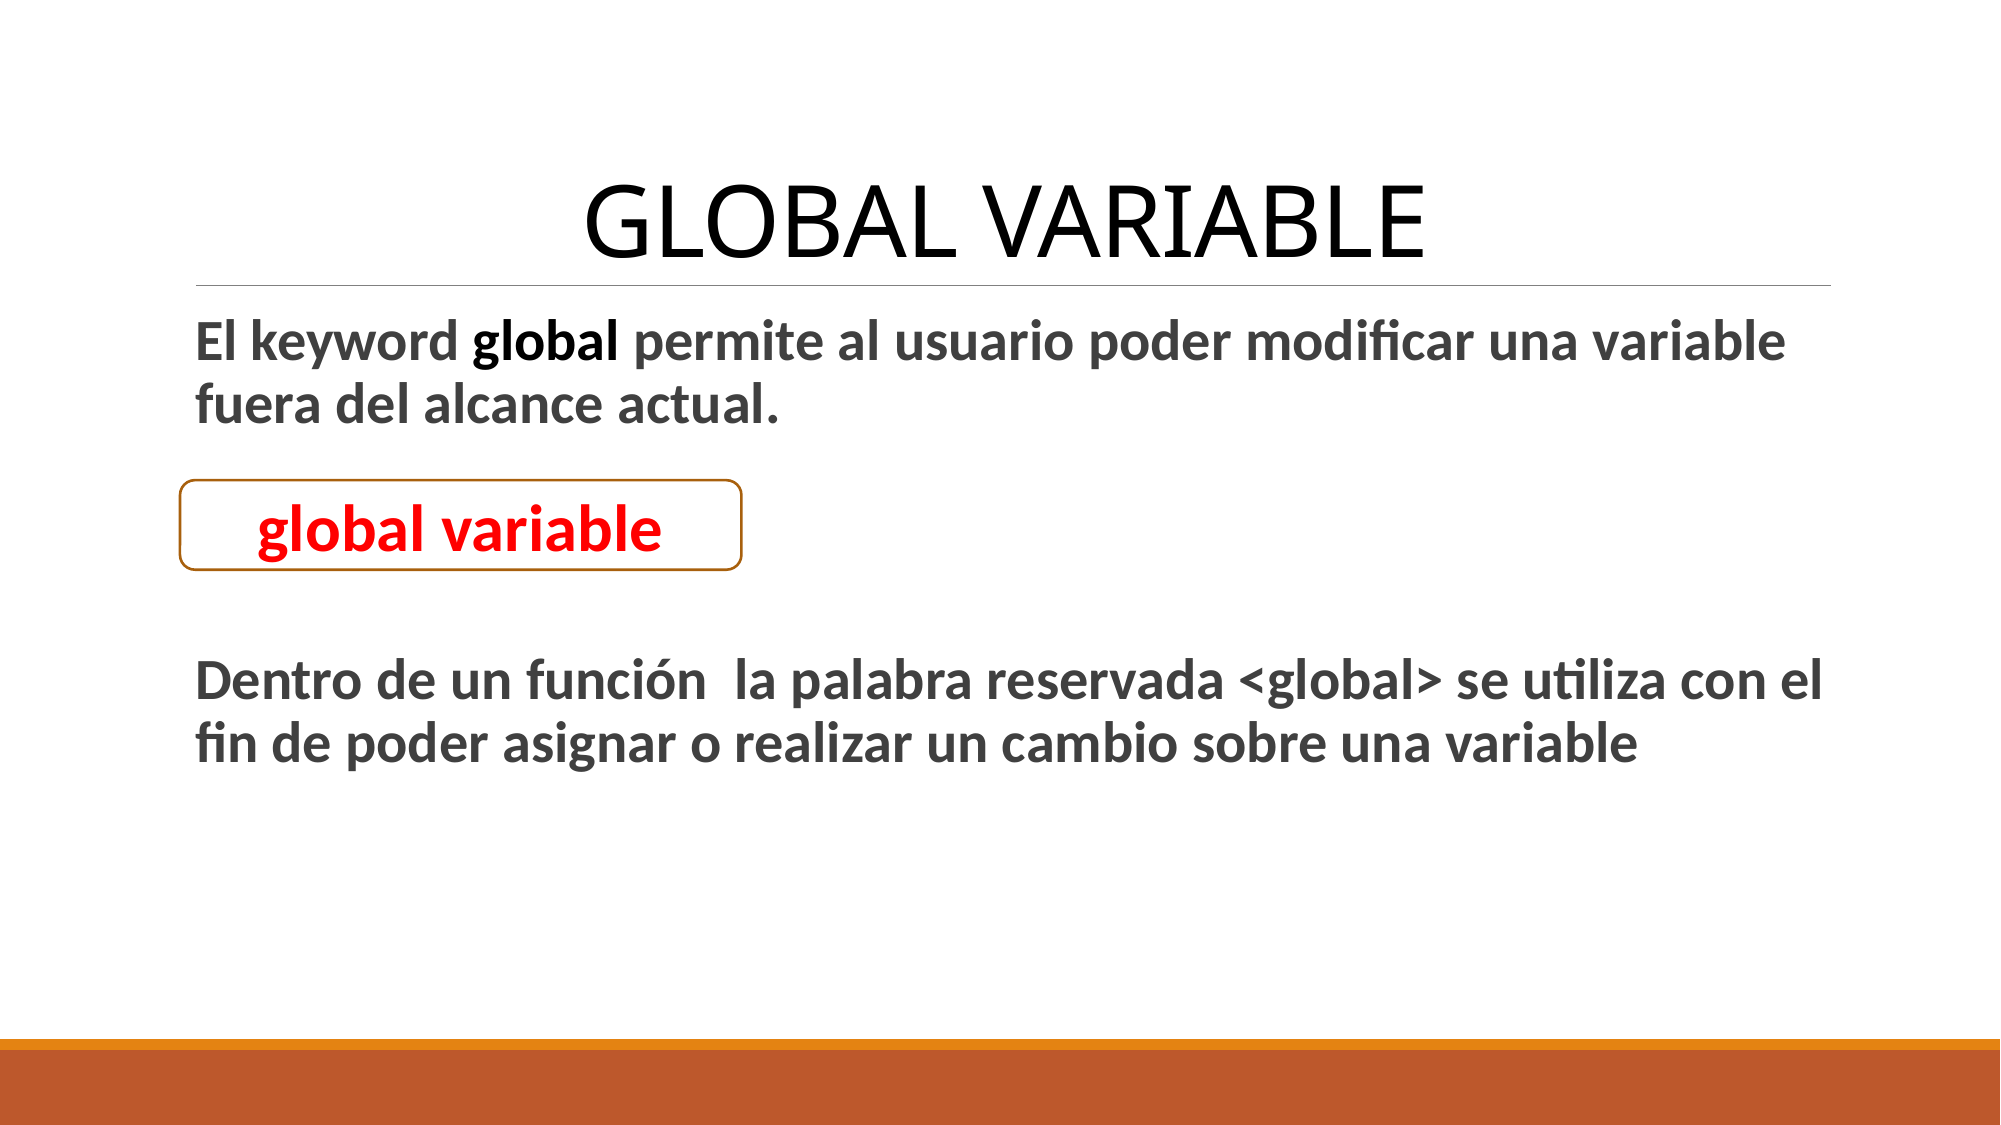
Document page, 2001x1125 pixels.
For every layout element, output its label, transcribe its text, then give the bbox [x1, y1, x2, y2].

title GLOBAL VARIABLE [180, 47, 1830, 285]
text_box global variable [178, 478, 743, 572]
list El keyword global permite al usuario poder modificar una variable fuera del alcance actual. Dentro de un función la palabra reservada <global> se utiliza con el fin de poder asignar o realizar un cambio sobre una variable [180, 302, 1830, 963]
